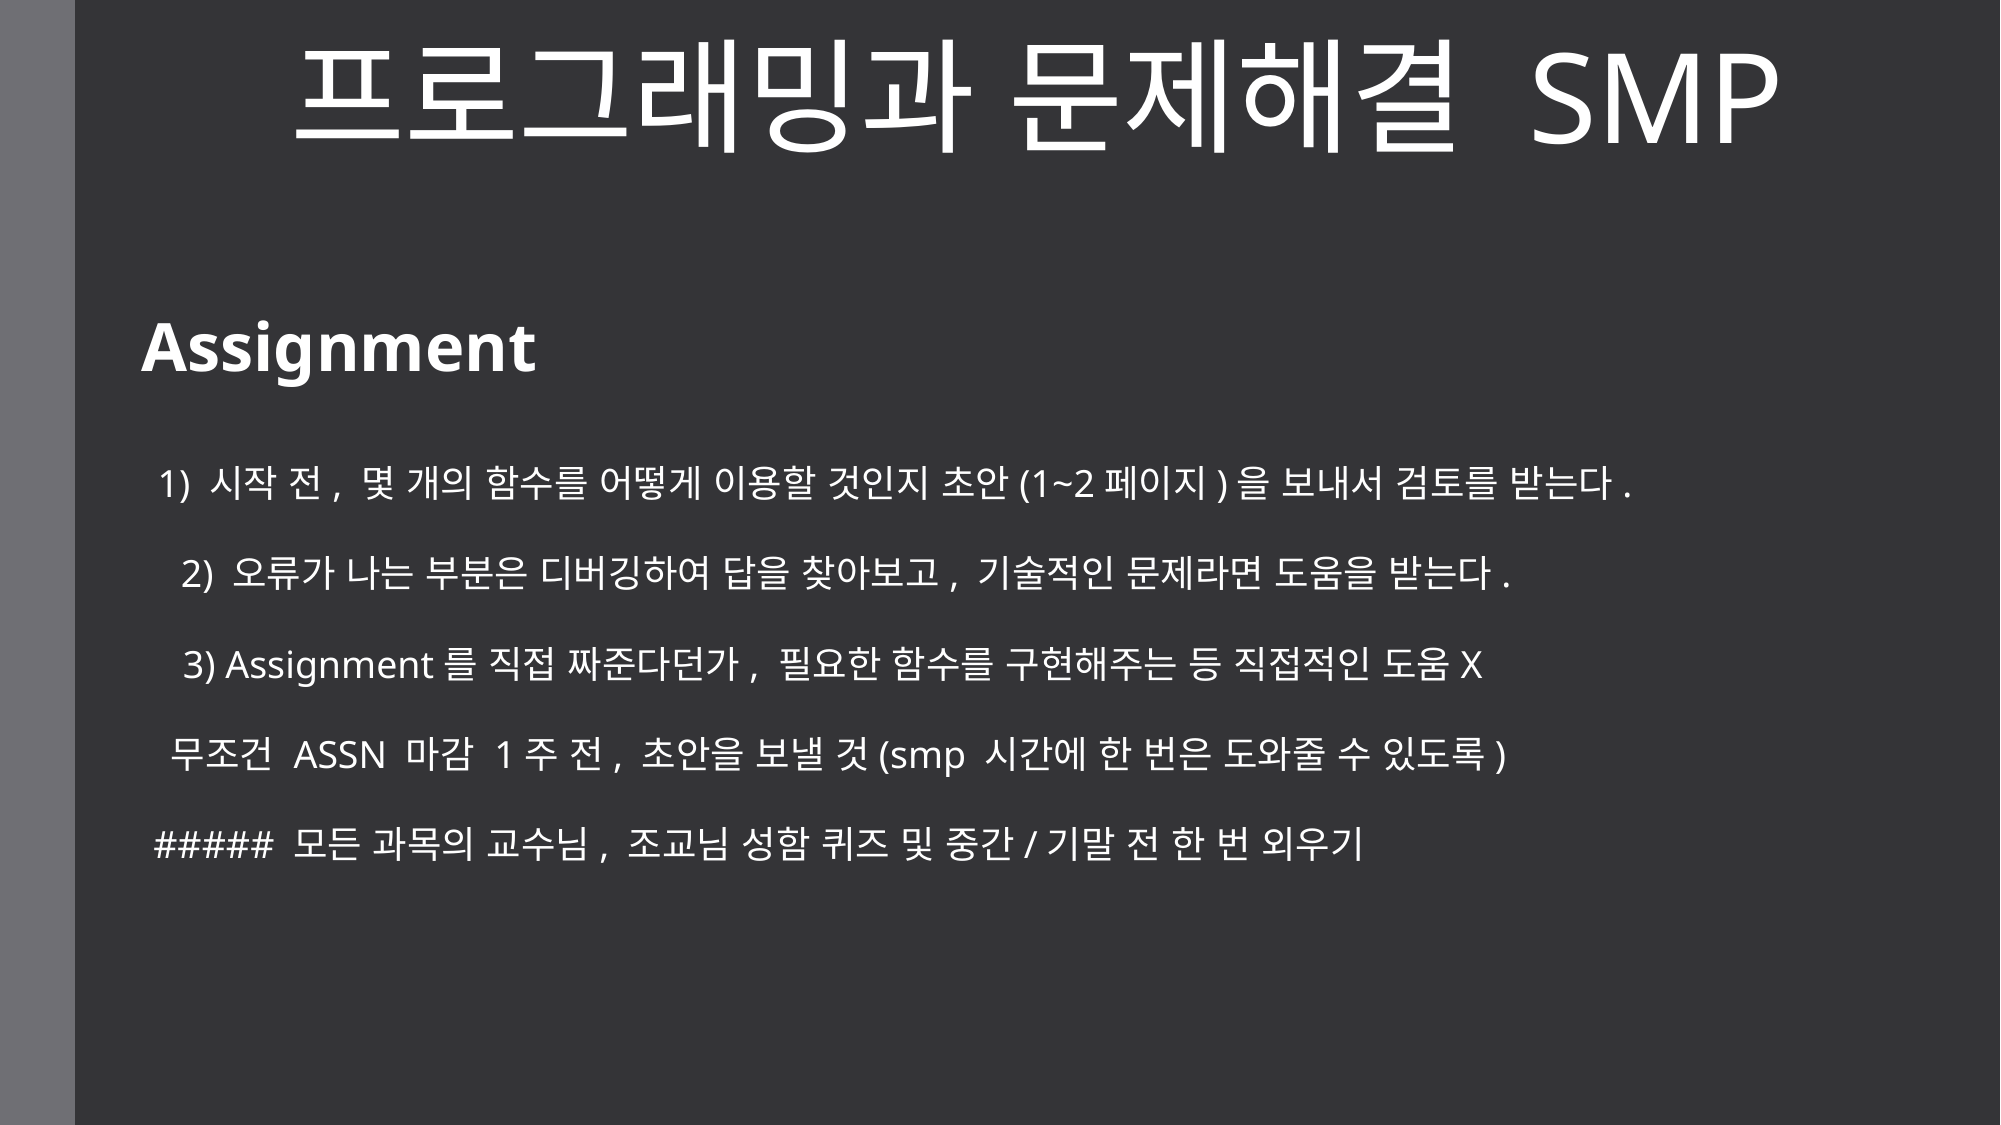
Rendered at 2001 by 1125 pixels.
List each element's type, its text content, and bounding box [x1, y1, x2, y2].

text_box 1) 시작 전, 몇 개의 함수를 어떻게 이용할 것인지 초안(1~2페이지)을 보내서 검토를 받는다. [143, 453, 1648, 513]
text_box 2) 오류가 나는 부분은 디버깅하여 답을 찾아보고, 기술적인 문제라면 도움을 받는다. [166, 543, 1527, 603]
text_box Assignment [126, 297, 553, 392]
text_box 3) Assignment를 직접 짜준다던가, 필요한 함수를 구현해주는 등 직접적인 도움X [168, 633, 1498, 693]
text_box 무조건 ASSN 마감 1주 전, 초안을 보낼 것(smp 시간에 한 번은 도와줄 수 있도록) [155, 723, 1522, 784]
title 프로그래밍과 문제해결 SMP [75, 0, 2000, 177]
text_box ##### 모든 과목의 교수님, 조교님 성함 퀴즈 및 중간/기말 전 한 번 외우기 [138, 813, 1640, 919]
